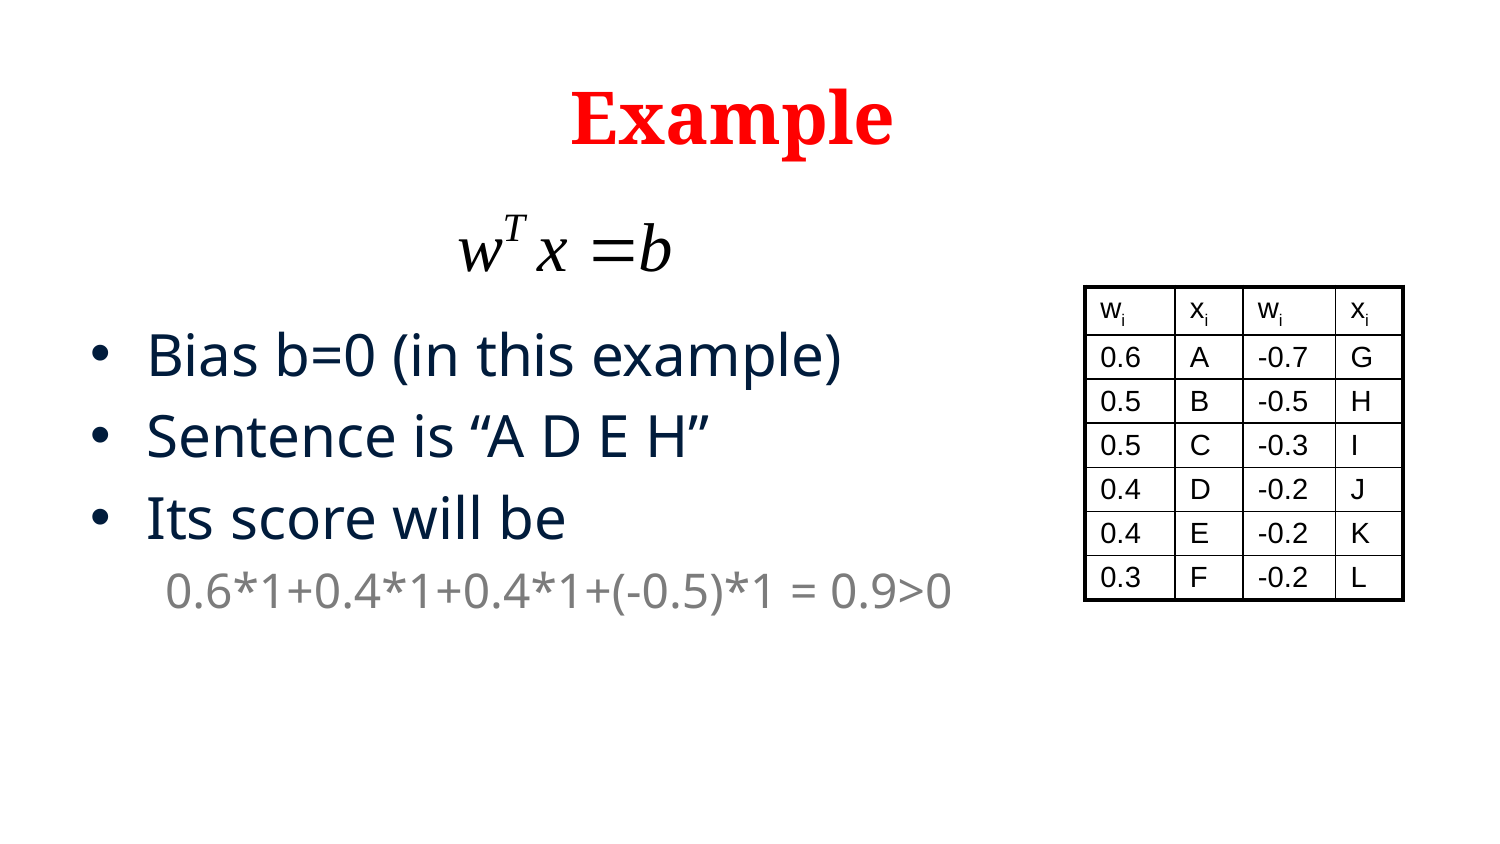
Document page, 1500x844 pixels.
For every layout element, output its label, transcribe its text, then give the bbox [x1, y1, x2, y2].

table_cell -0.2 [1244, 512, 1335, 555]
table_cell J [1336, 468, 1401, 511]
title Example [41, 64, 1425, 180]
table_cell 0.5 [1087, 424, 1174, 467]
table_cell 0.4 [1087, 468, 1174, 511]
table_header wi [1244, 289, 1335, 334]
table_header xi [1176, 289, 1242, 334]
table_cell K [1336, 512, 1401, 555]
table_cell 0.4 [1087, 512, 1174, 555]
table_cell H [1336, 380, 1401, 422]
table_cell -0.2 [1244, 556, 1335, 598]
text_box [445, 196, 688, 290]
table_cell E [1176, 512, 1242, 555]
table_cell A [1176, 336, 1242, 378]
table_cell G [1336, 336, 1401, 378]
table_cell 0.5 [1087, 380, 1174, 422]
table_header xi [1336, 289, 1401, 334]
table_header wi [1087, 289, 1174, 334]
table_cell B [1176, 380, 1242, 422]
table_cell -0.2 [1244, 468, 1335, 511]
list Bias b=0 (in this example) Sentence is “A D E H” Its score will be 0.6*1+0.4*1+0.4*1+(-0.5)*1 = 0.9>0 [75, 310, 1139, 754]
table_cell D [1176, 468, 1242, 511]
table_cell -0.5 [1244, 380, 1335, 422]
table_cell I [1336, 424, 1401, 467]
table_cell C [1176, 424, 1242, 467]
table_cell F [1176, 556, 1242, 598]
table_cell L [1336, 556, 1401, 598]
table_cell 0.6 [1087, 336, 1174, 378]
table_cell -0.7 [1244, 336, 1335, 378]
table_cell 0.3 [1087, 556, 1174, 598]
table_cell -0.3 [1244, 424, 1335, 467]
